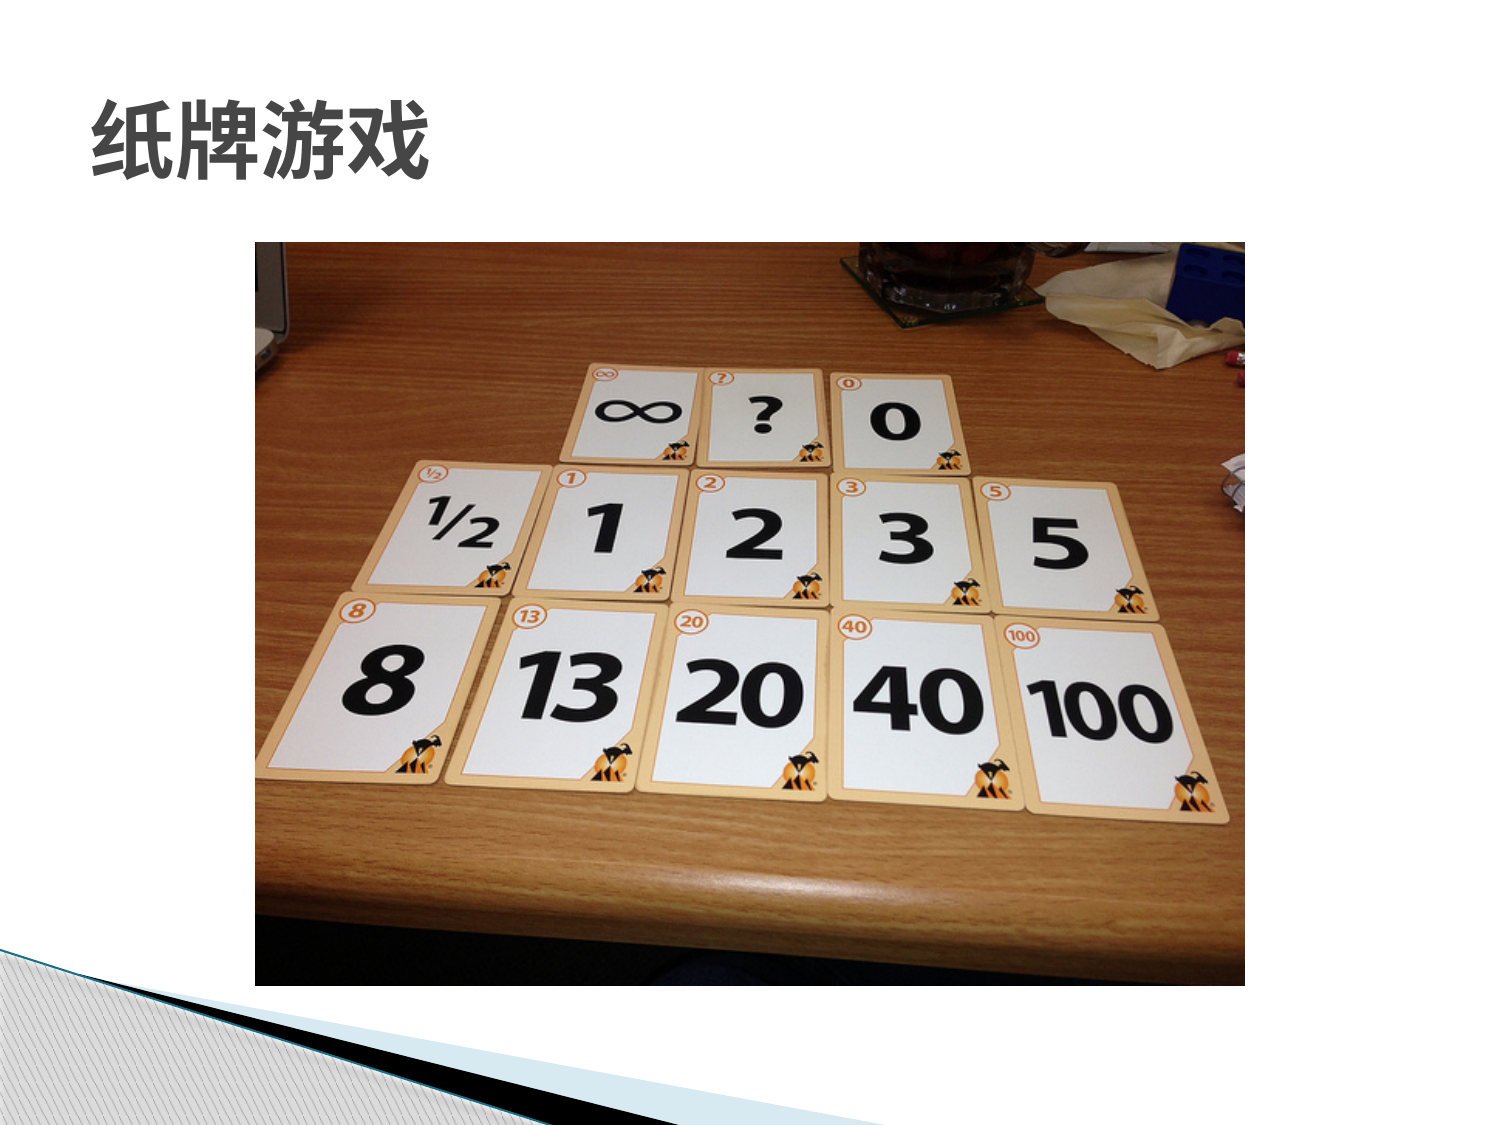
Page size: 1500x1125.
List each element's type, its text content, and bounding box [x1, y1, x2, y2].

title 纸牌游戏 [75, 45, 1425, 233]
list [254, 242, 1246, 986]
